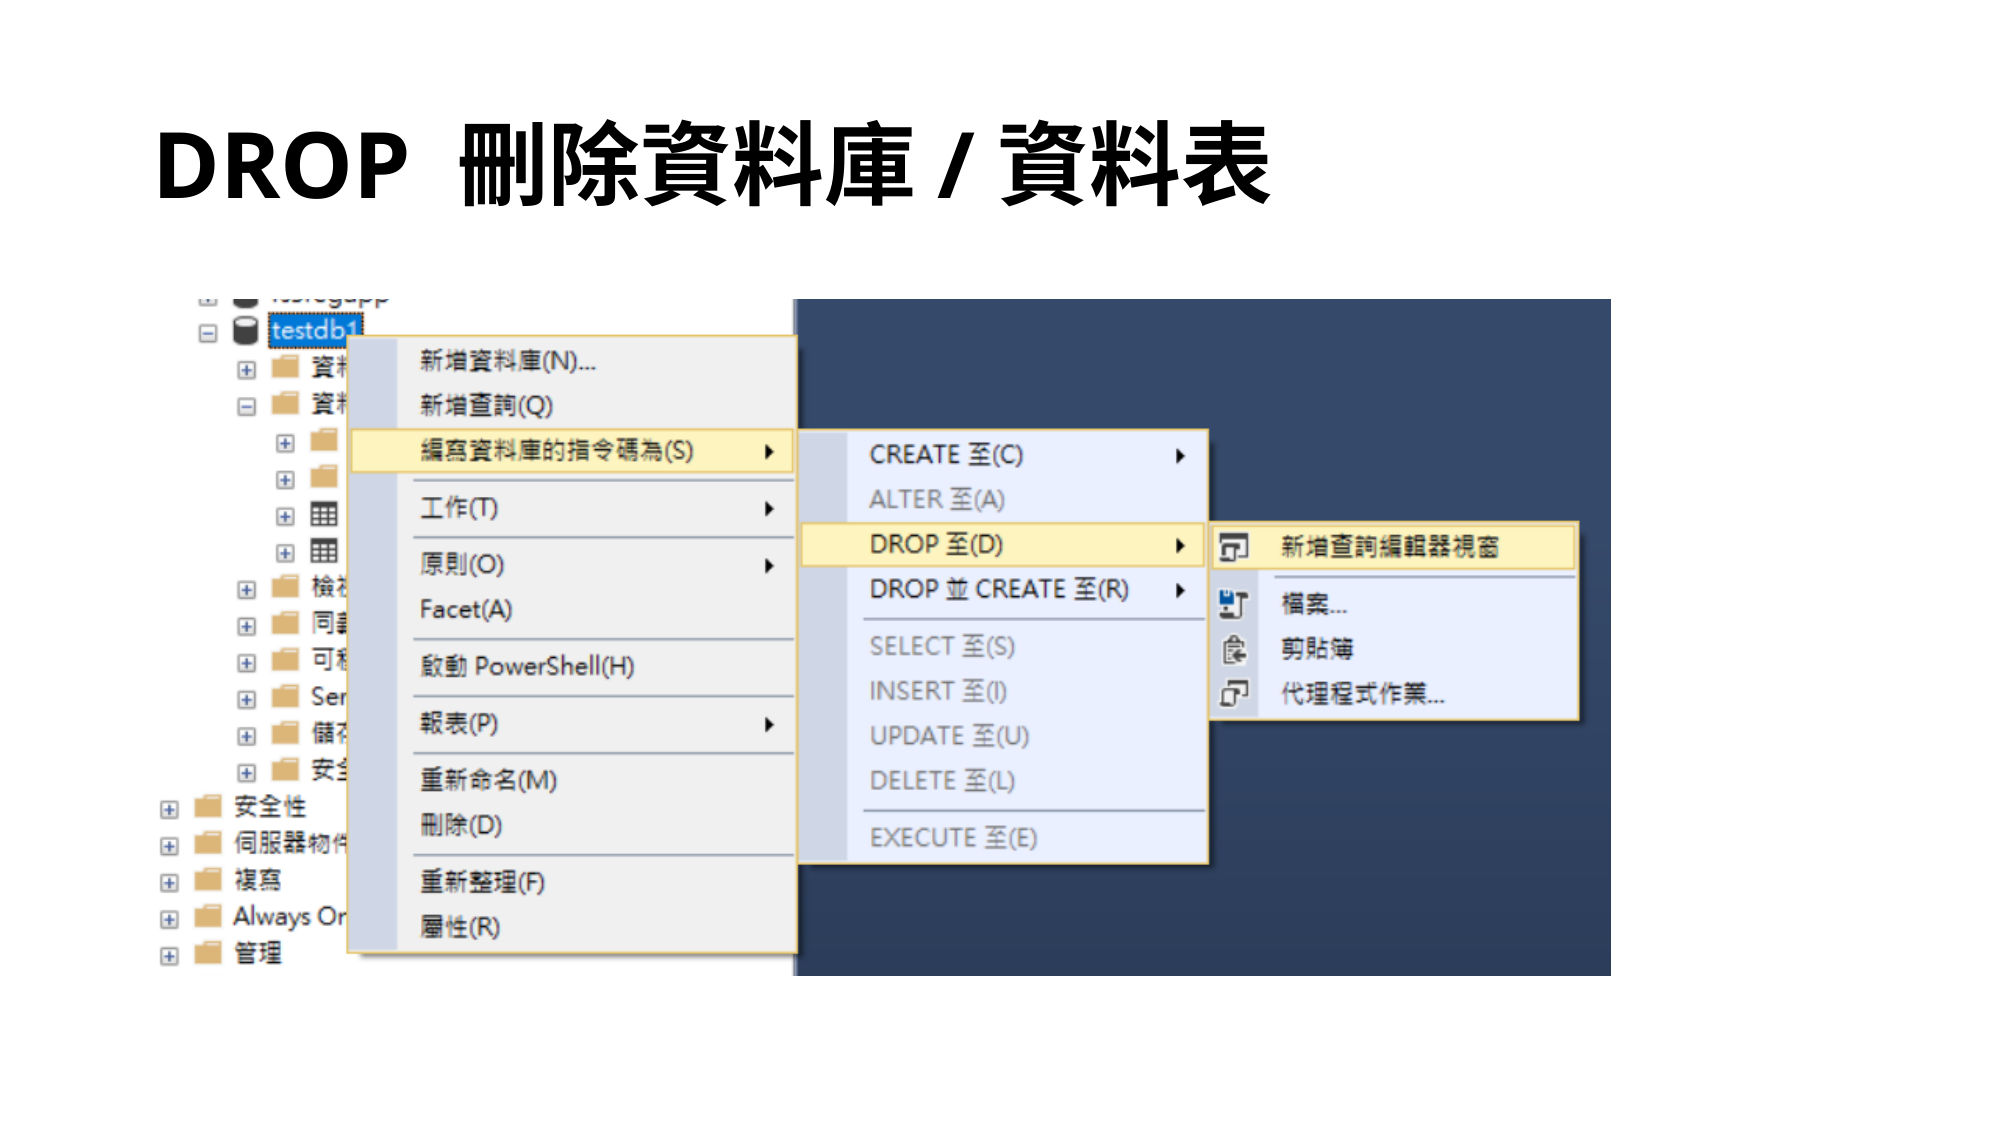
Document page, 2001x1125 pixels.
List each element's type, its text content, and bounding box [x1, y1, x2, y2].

picture [158, 299, 1611, 976]
title DROP 刪除資料庫/資料表 [137, 59, 1863, 278]
